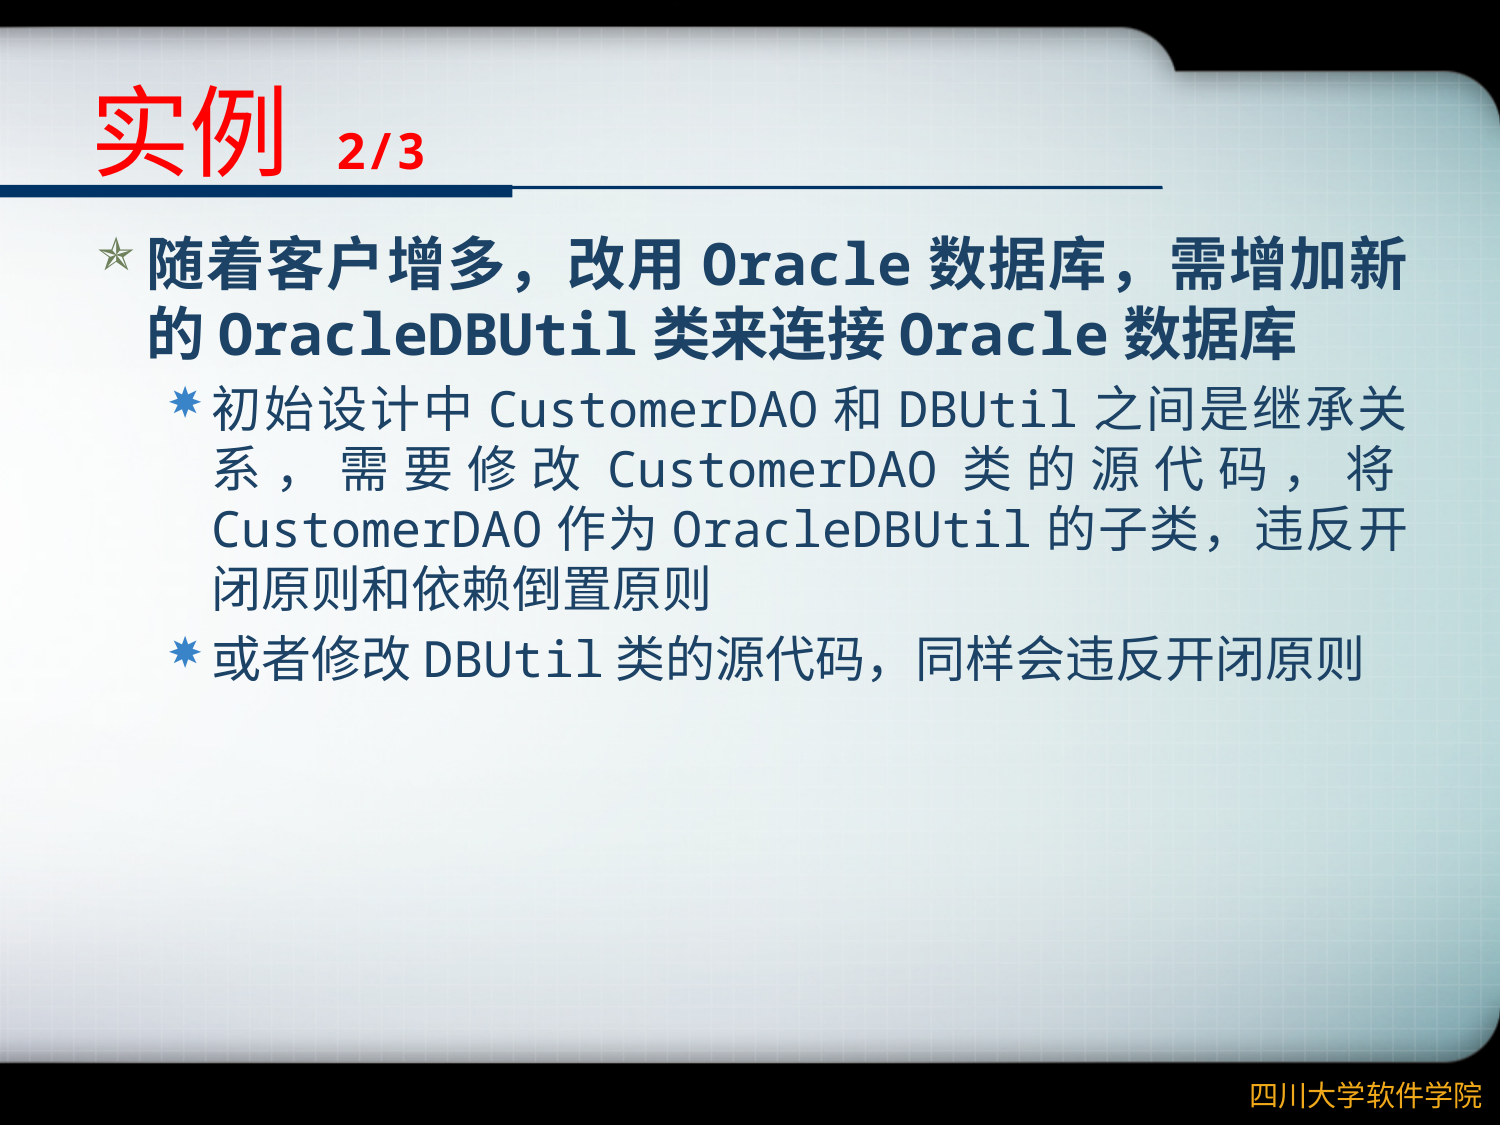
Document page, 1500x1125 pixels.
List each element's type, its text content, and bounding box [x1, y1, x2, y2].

picture [0, 0, 1500, 1125]
title 实例 2/3 [75, 78, 1447, 180]
list 随着客户增多，改用Oracle数据库，需增加新的OracleDBUtil类来连接Oracle数据库 初始设计中CustomerDAO和DBUtil之间是继承关系，需要修改CustomerDAO类的源代码，将CustomerDAO作为OracleDBUtil的子类，违反开闭原则和依赖倒置原则 或者修改DBUtil类的源代码，同样会违反开闭原则 [75, 219, 1424, 1059]
